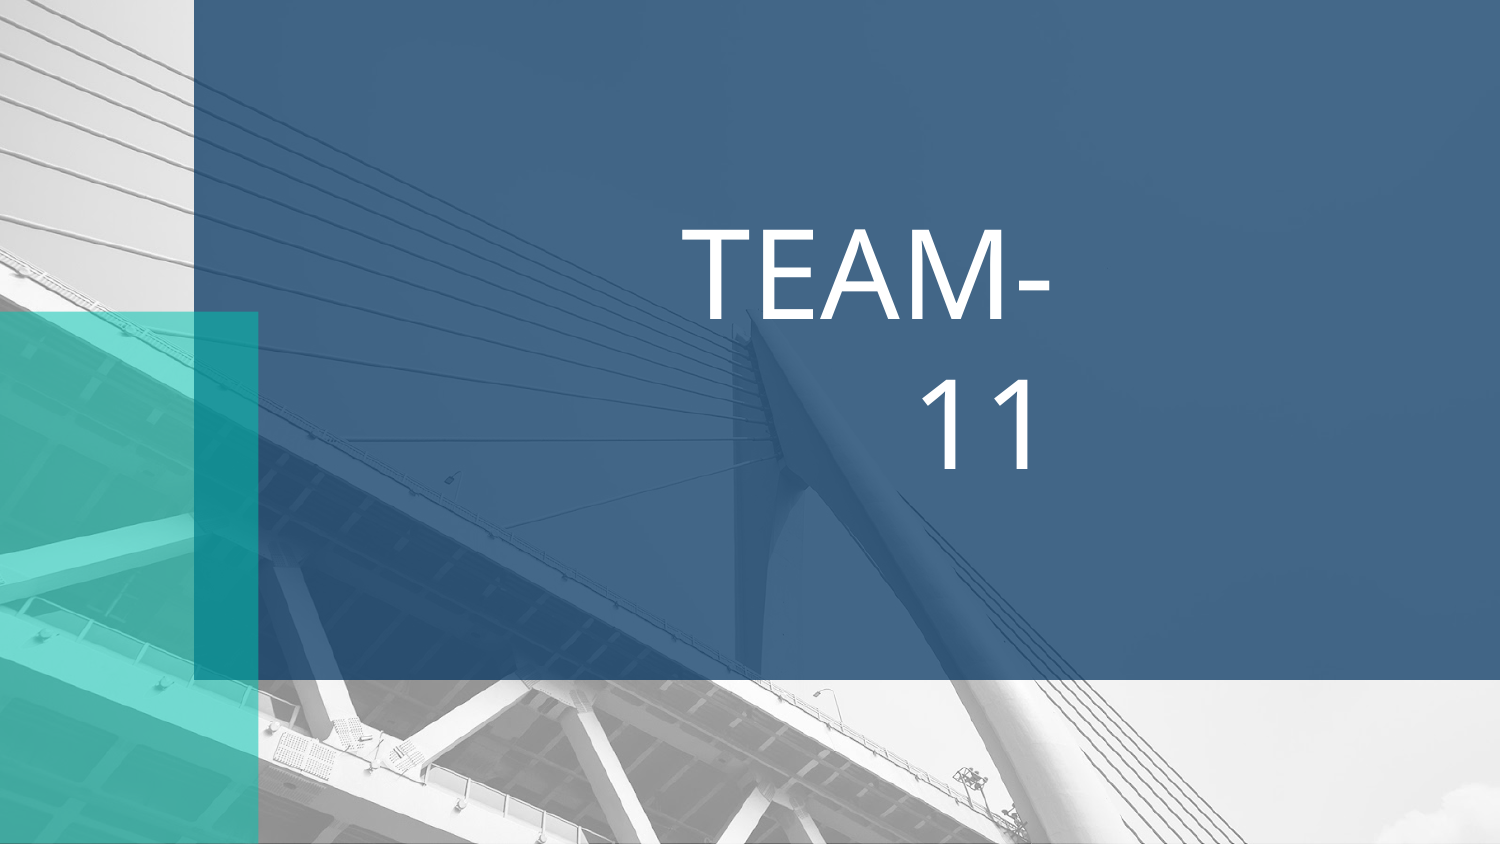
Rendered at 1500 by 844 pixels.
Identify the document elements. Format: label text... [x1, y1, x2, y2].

title TEAM- 11 [606, 208, 1070, 481]
